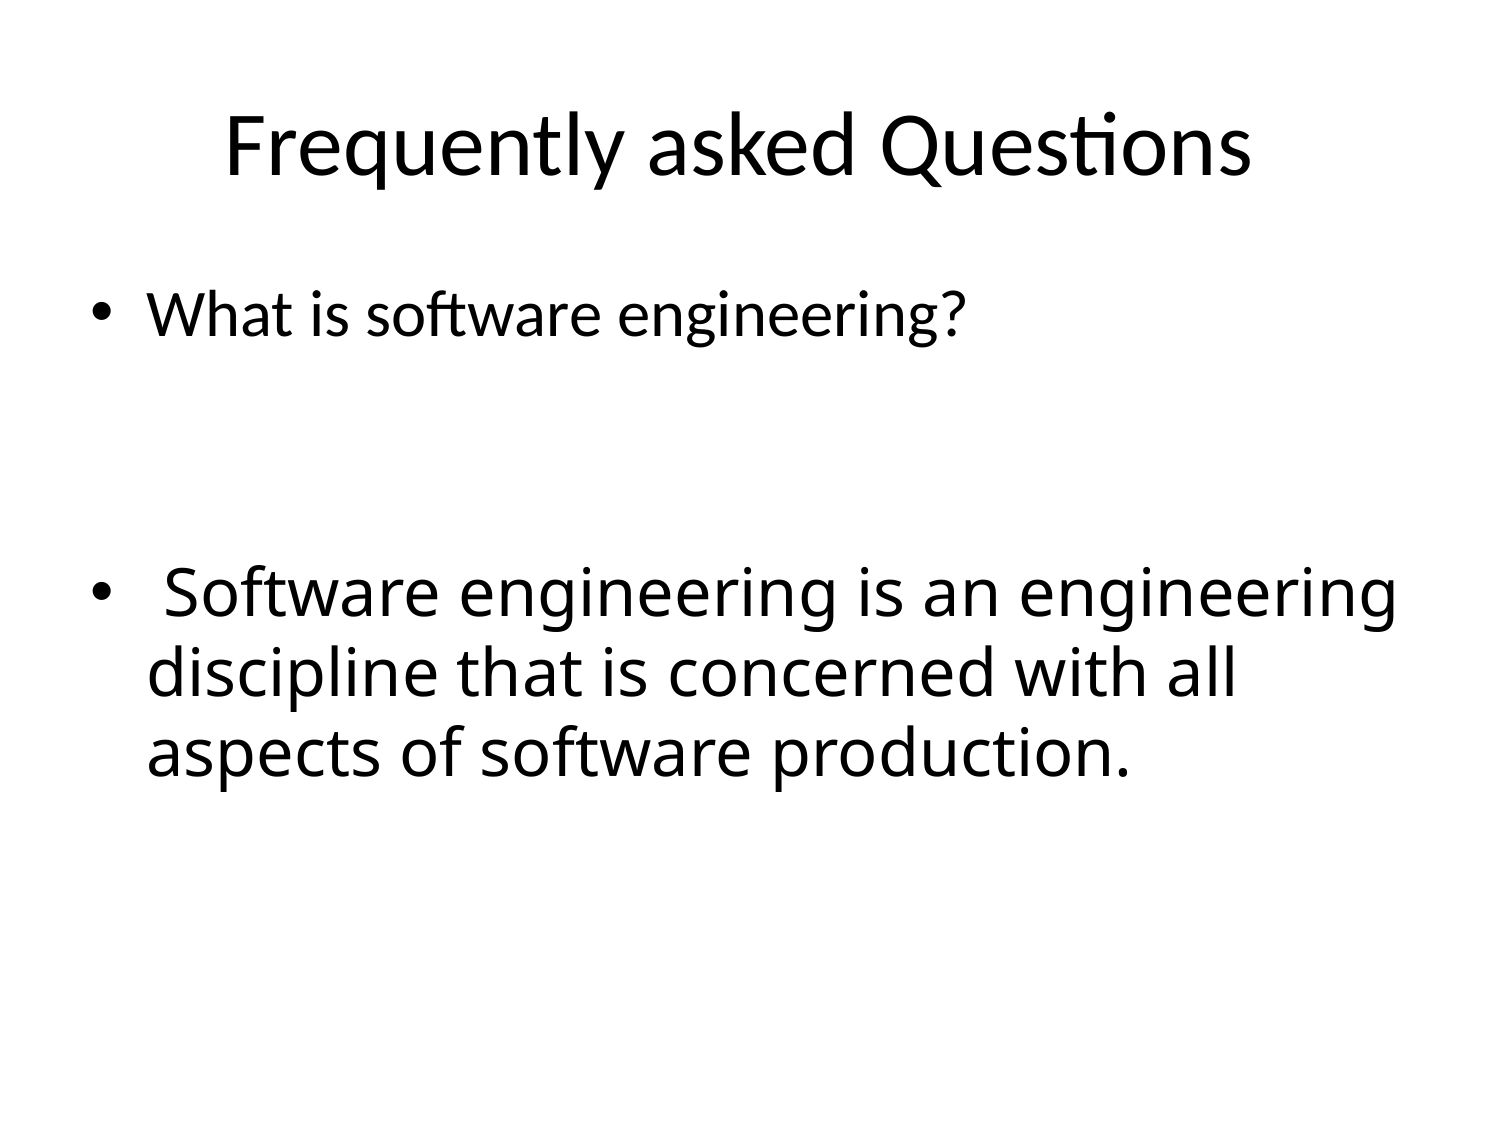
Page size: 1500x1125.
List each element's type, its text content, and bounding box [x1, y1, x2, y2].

title Frequently asked Questions [75, 45, 1425, 233]
list What is software engineering? Software engineering is an engineering discipline that is concerned with all aspects of software production. [75, 262, 1425, 1005]
